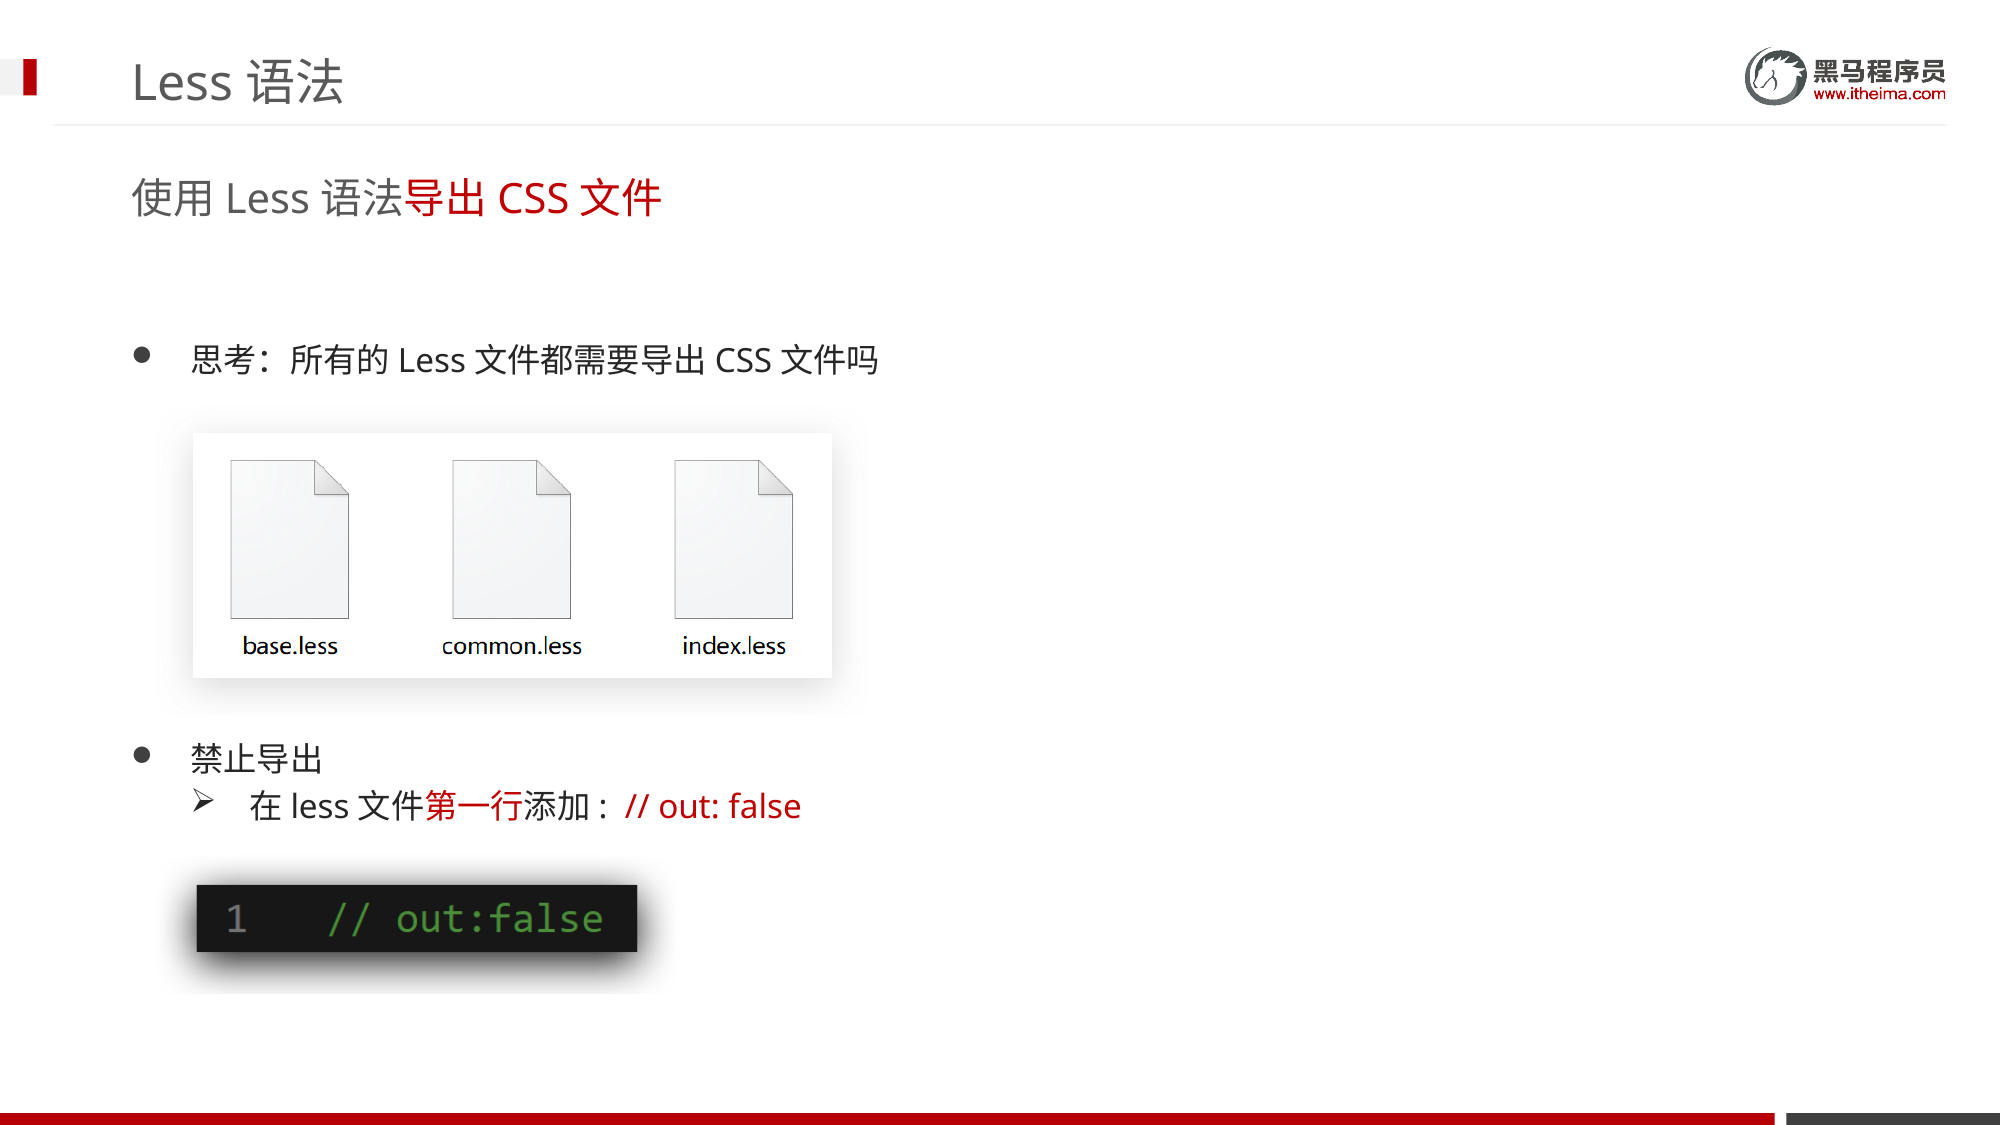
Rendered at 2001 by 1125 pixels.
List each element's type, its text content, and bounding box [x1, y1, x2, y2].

picture [154, 394, 870, 715]
title Less语法 [116, 38, 1556, 124]
picture [155, 842, 679, 994]
picture [1744, 46, 1946, 106]
list 思考：所有的Less文件都需要导出CSS文件吗 禁止导出 在less文件第一行添加: // out: false [116, 270, 1880, 963]
list 使用Less语法导出CSS文件 [116, 154, 1880, 239]
